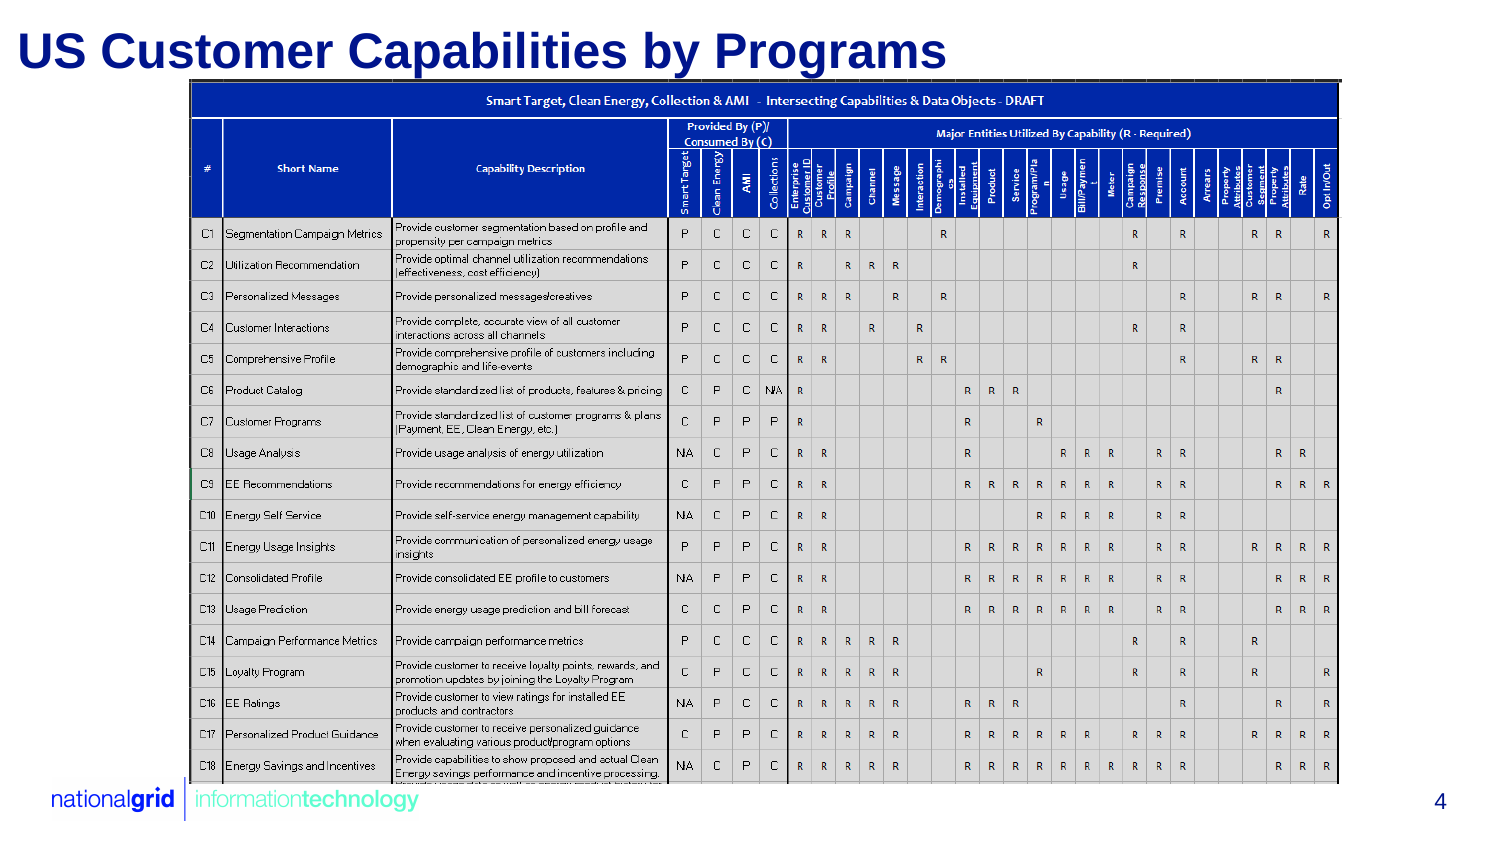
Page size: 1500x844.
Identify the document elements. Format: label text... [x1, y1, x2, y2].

title US Customer Capabilities by Programs [17, 18, 1412, 90]
picture [52, 78, 1342, 821]
